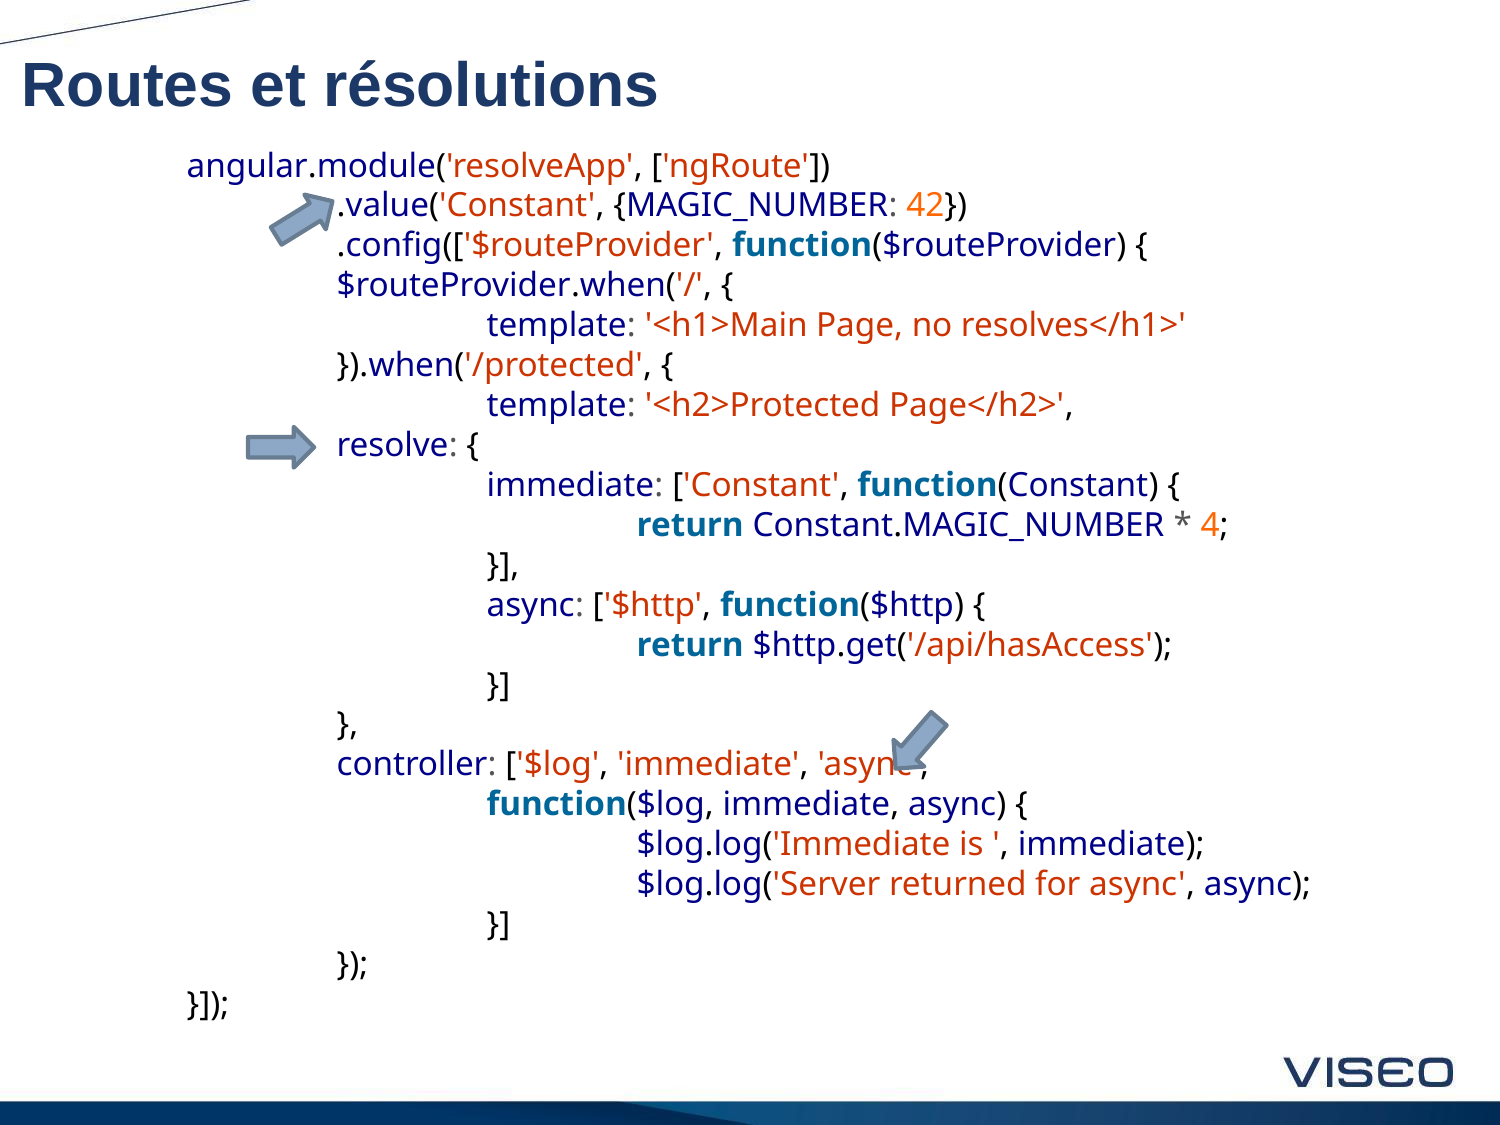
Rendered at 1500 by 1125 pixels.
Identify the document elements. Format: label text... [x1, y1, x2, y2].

text_box angular.module('resolveApp', ['ngRoute']) .value('Constant', {MAGIC_NUMBER: 42}) .config(['$routeProvider', function($routeProvider) { $routeProvider.when('/', { template: '<h1>Main Page, no resolves</h1>' }).when('/protected', { template: '<h2>Protected Page</h2>', resolve: { immediate: ['Constant', function(Constant) { return Constant.MAGIC_NUMBER * 4; }], async: ['$http', function($http) { return $http.get('/api/hasAccess'); }] }, controller: ['$log', 'immediate', 'async', function($log, immediate, async) { $log.log('Immediate is ', immediate); $log.log('Server returned for async', async); }] }); }]); [171, 136, 1336, 1030]
text_box [891, 709, 949, 771]
picture [0, 0, 1500, 1125]
text_box [268, 192, 335, 247]
text_box [245, 424, 317, 470]
title Routes et résolutions [21, 43, 1428, 184]
